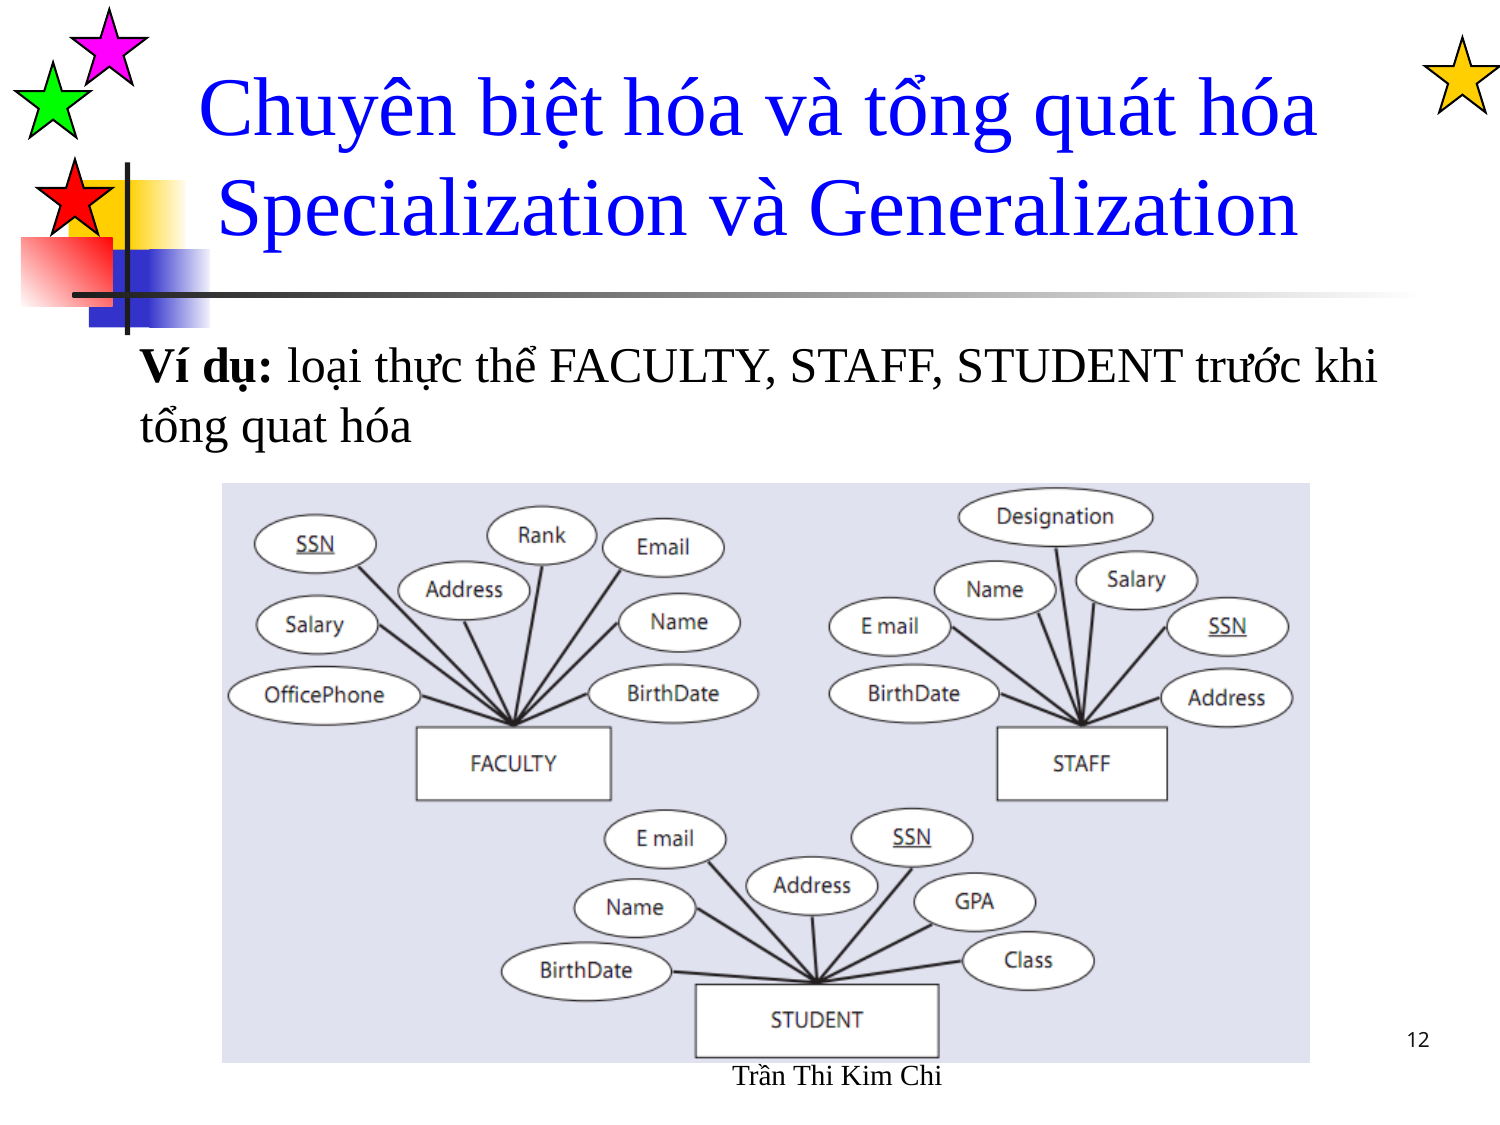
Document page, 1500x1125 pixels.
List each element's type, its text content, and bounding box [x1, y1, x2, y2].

text_box 12 [1369, 1002, 1445, 1063]
footer Trần Thi Kim Chi [600, 1071, 1075, 1100]
title Chuyên biệt hóa và tổng quát hóa Specialization và Generalization [87, 87, 1430, 260]
text_box Ví dụ: loại thực thể FACULTY, STAFF, STUDENT trước khi tổng quat hóa [125, 324, 1407, 460]
picture [222, 483, 1310, 1063]
